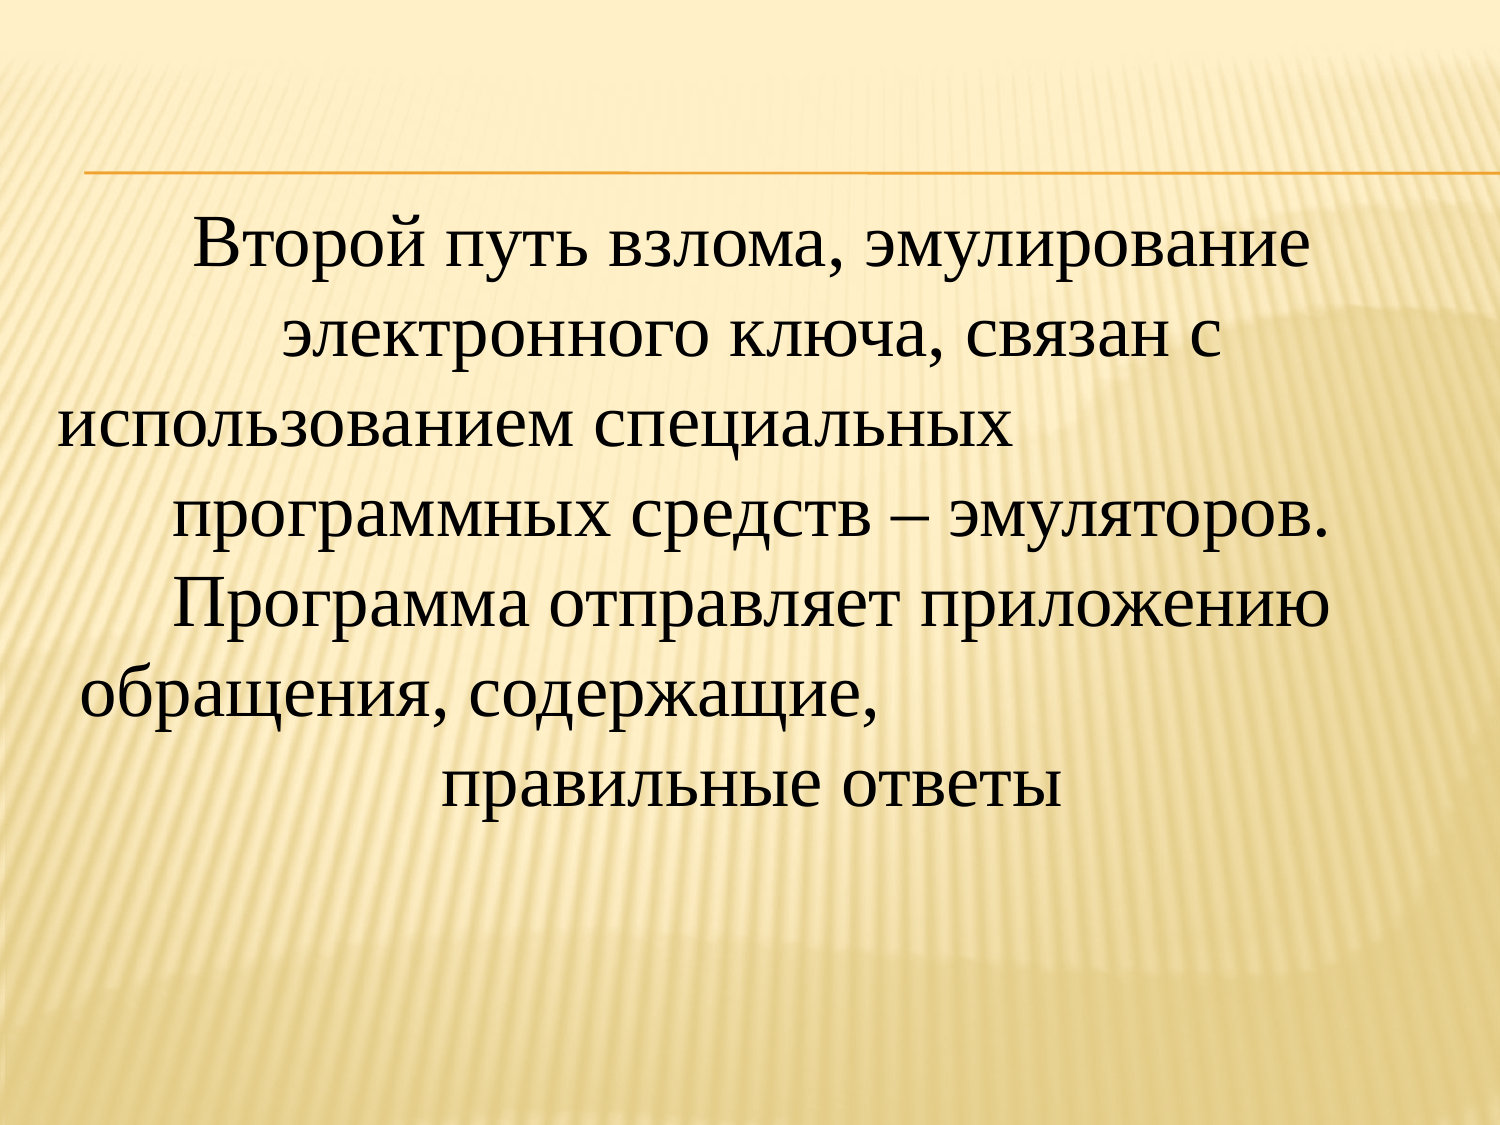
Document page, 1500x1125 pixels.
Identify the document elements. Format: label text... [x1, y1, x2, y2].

list Второй путь взлома, эмулирование электронного ключа, связан с использованием специальных программных средств – эмуляторов. Программа отправляет приложению обращения, содержащие, правильные ответы [2, 184, 1500, 1102]
